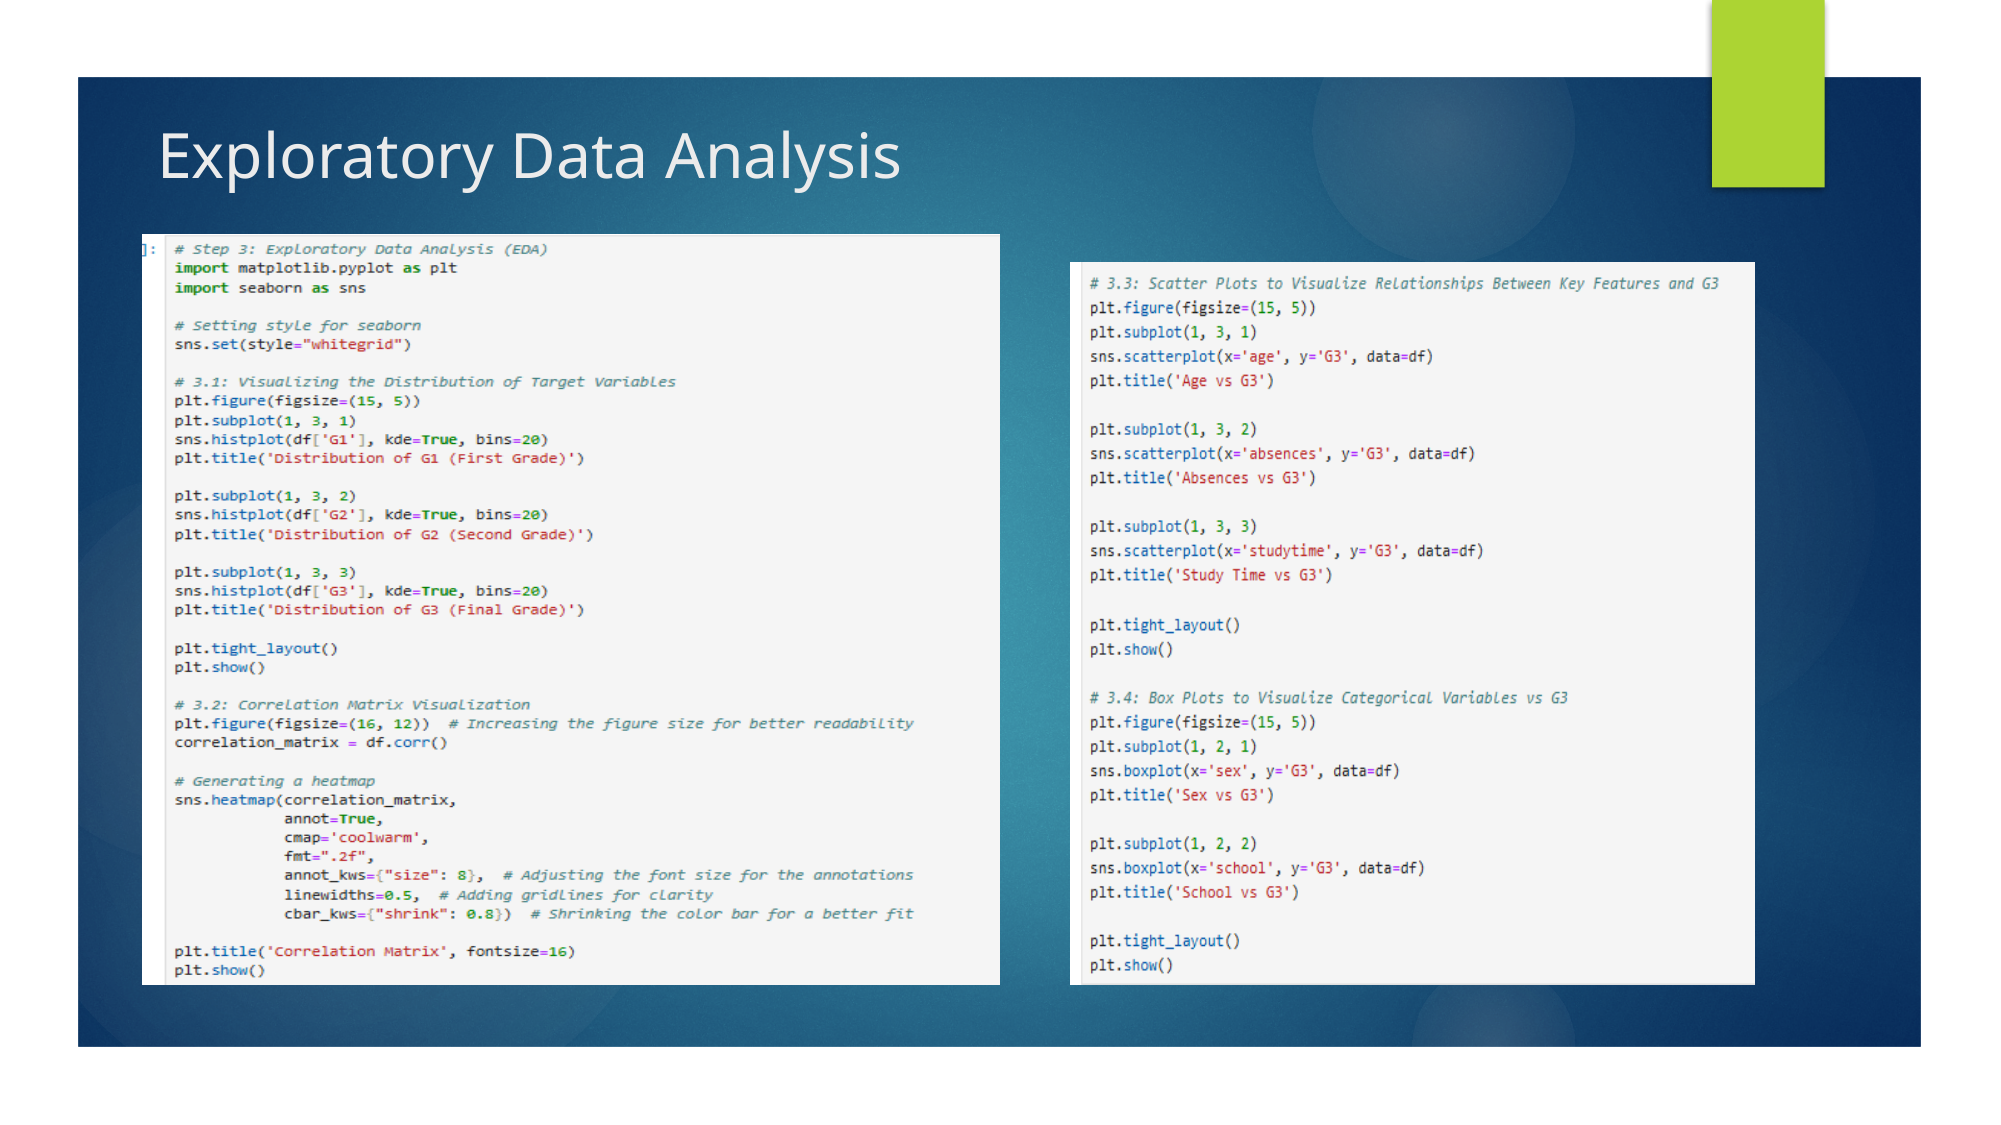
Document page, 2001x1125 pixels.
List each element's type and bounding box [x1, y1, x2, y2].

picture [141, 234, 1001, 986]
text_box [0, 0, 2000, 1125]
picture [1070, 261, 1755, 986]
